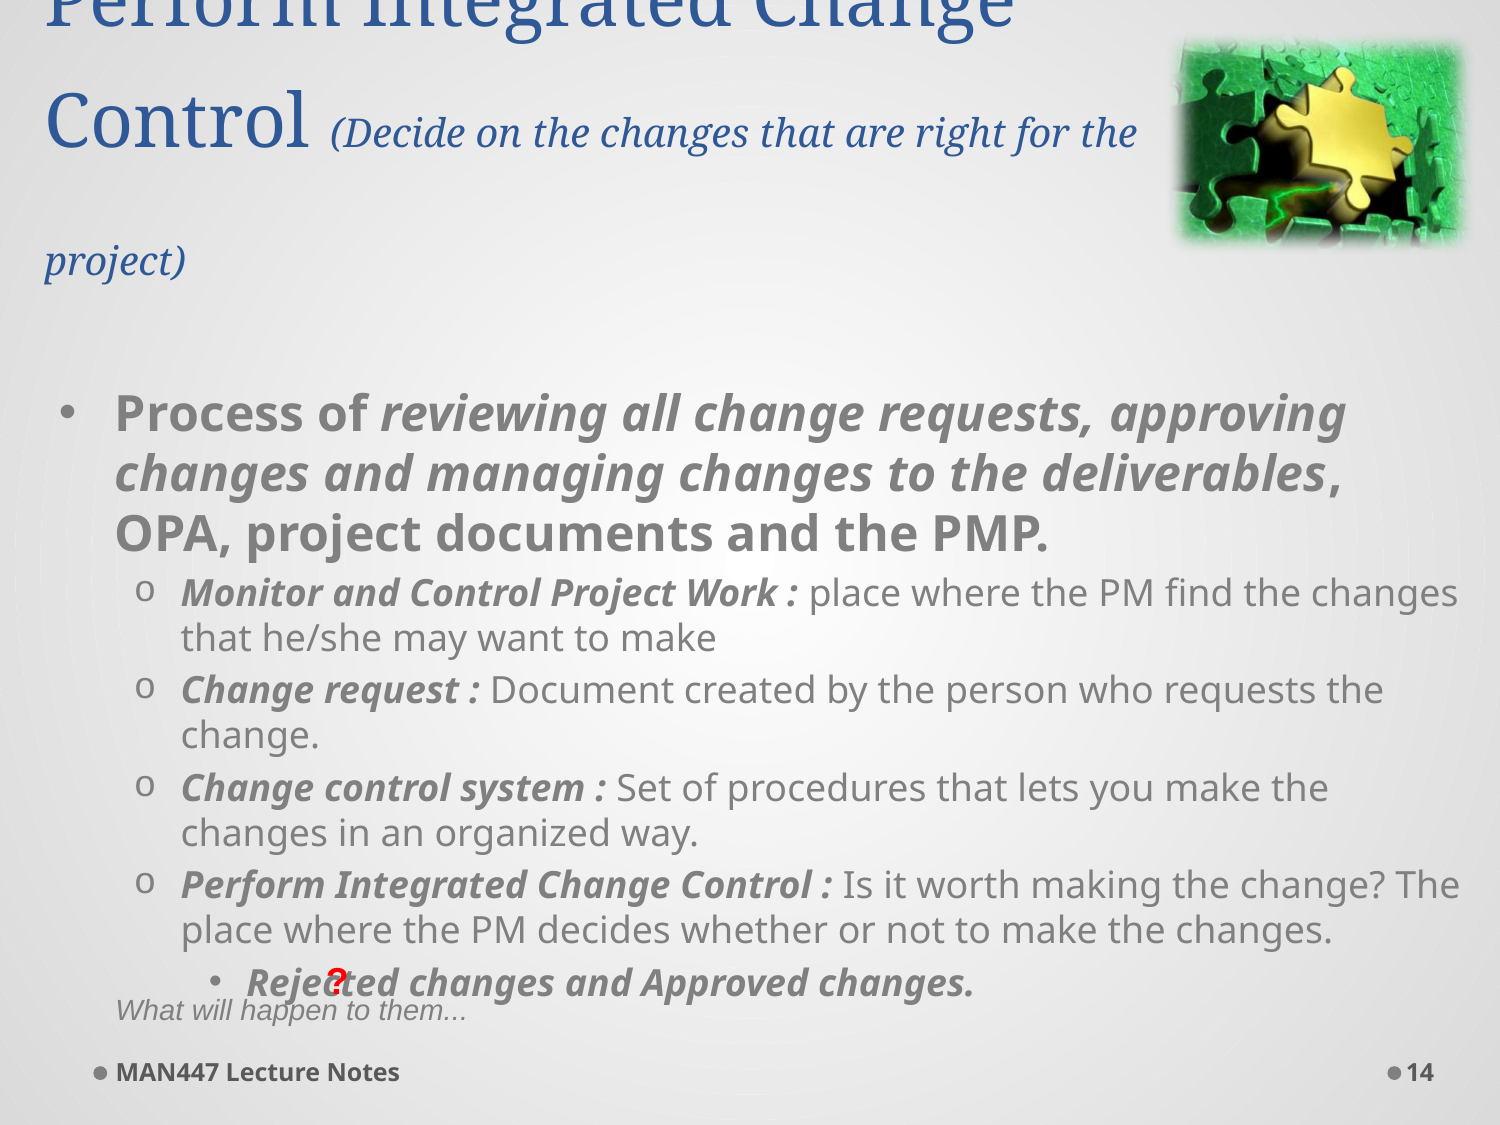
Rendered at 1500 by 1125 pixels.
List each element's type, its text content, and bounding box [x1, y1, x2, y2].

picture [1164, 30, 1476, 256]
text_box ? [310, 953, 364, 986]
list Process of reviewing all change requests, approving changes and managing changes to the deliverables, OPA, project documents and the PMP. Monitor and Control Project Work : place where the PM find the changes that he/she may want to make Change request : Document created by the person who requests the change. Change control system : Set of procedures that lets you make the changes in an organized way. Perform Integrated Change Control : Is it worth making the change? The place where the PM decides whether or not to make the changes. Rejected changes and Approved changes. [43, 373, 1478, 1000]
footer MAN447 Lecture Notes [108, 1042, 576, 1103]
text_box What will happen to them... [100, 986, 484, 1035]
slide_number 14 [1401, 1042, 1494, 1103]
title Perform Integrated Change Control (Decide on the changes that are right for the project) [29, 59, 1188, 292]
